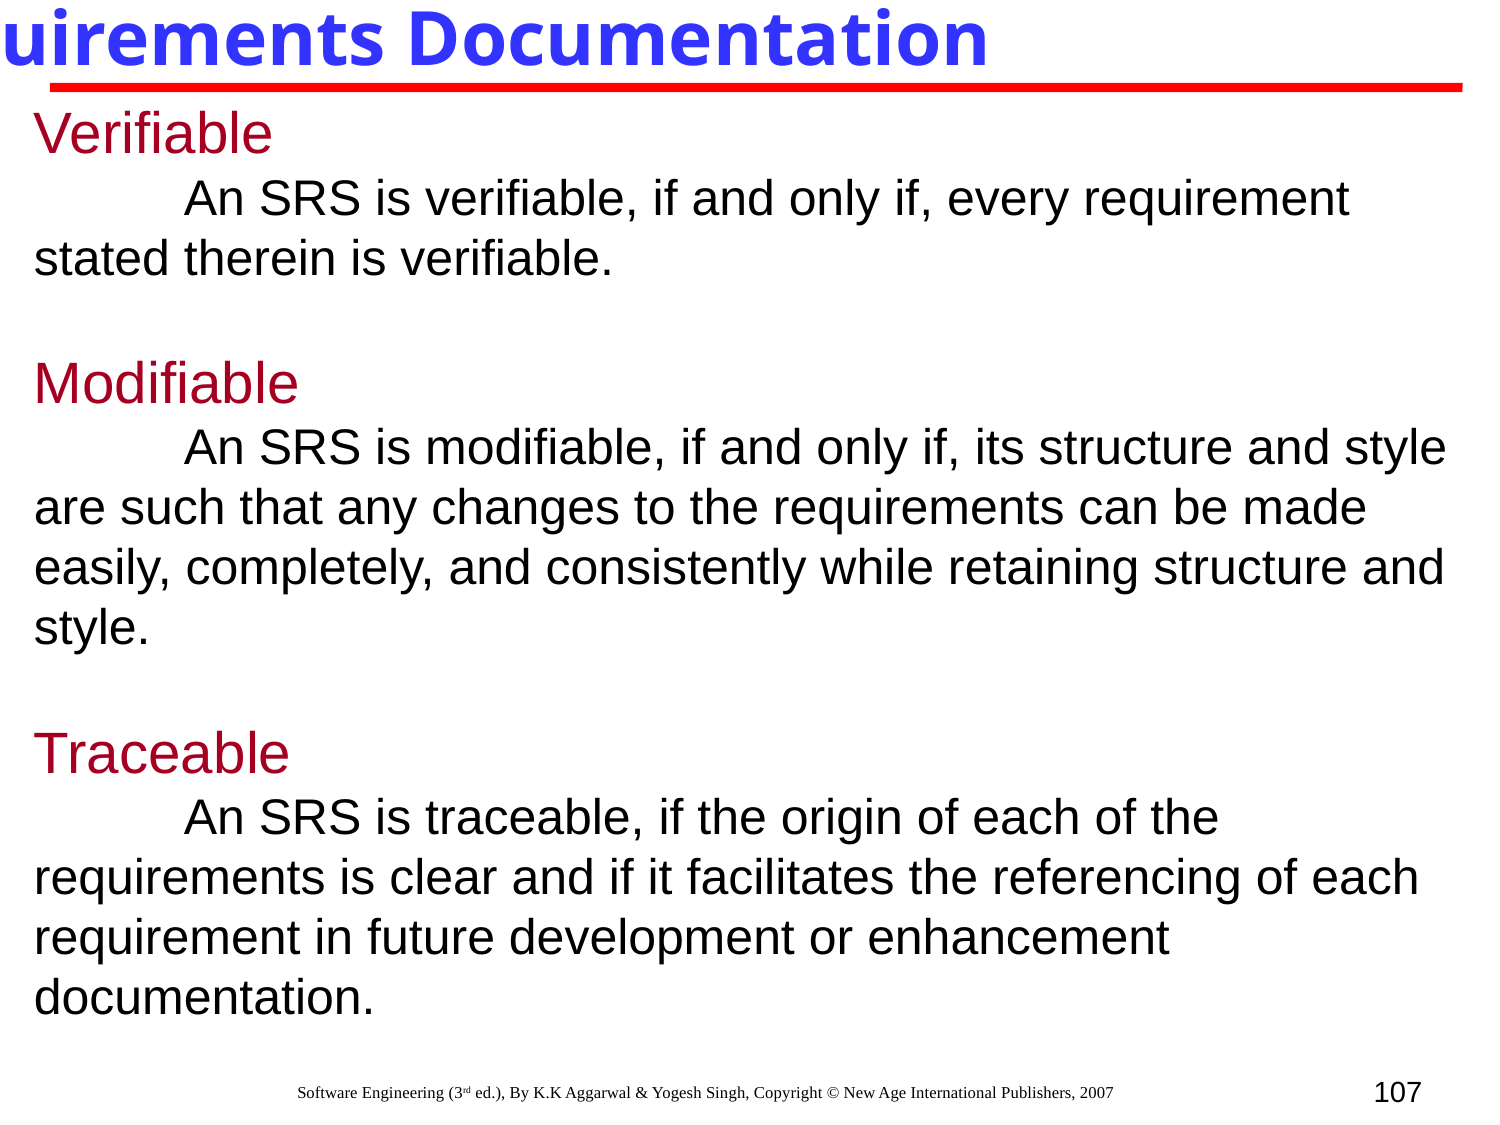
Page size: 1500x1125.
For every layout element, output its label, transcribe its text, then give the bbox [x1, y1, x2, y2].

slide_number 107 [1087, 1093, 1438, 1116]
text_box Verifiable An SRS is verifiable, if and only if, every requirement stated therein is verifiable. Modifiable An SRS is modifiable, if and only if, its structure and style are such that any changes to the requirements can be made easily, completely, and consistently while retaining structure and style. Traceable An SRS is traceable, if the origin of each of the requirements is clear and if it facilitates the referencing of each requirement in future development or enhancement documentation. [19, 87, 1475, 1093]
text_box Requirements Documentation [0, 0, 1007, 88]
